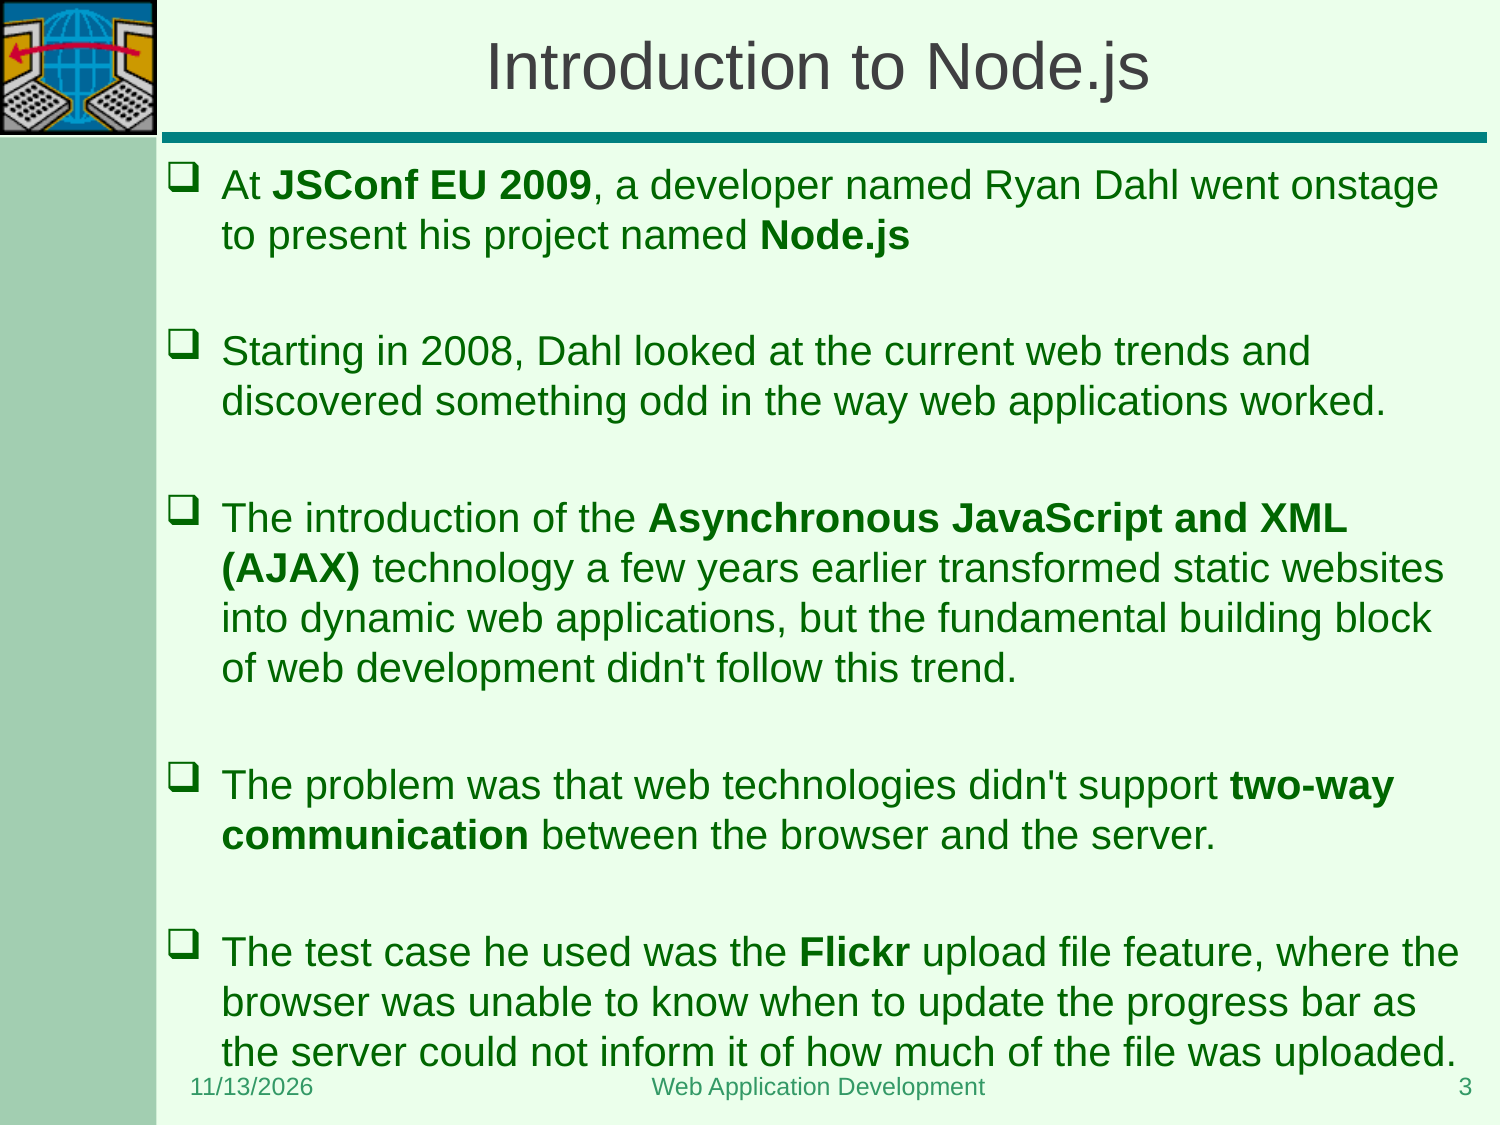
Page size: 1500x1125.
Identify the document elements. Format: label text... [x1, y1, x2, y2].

slide_number 3 [1349, 1062, 1488, 1113]
list At JSConf EU 2009, a developer named Ryan Dahl went onstage to present his project named Node.js Starting in 2008, Dahl looked at the current web trends and discovered something odd in the way web applications worked. The introduction of the Asynchronous JavaScript and XML (AJAX) technology a few years earlier transformed static websites into dynamic web applications, but the fundamental building block of web development didn't follow this trend. The problem was that web technologies didn't support two-way communication between the browser and the server. The test case he used was the Flickr upload file feature, where the browser was unable to know when to update the progress bar as the server could not inform it of how much of the file was uploaded. [150, 149, 1488, 1038]
picture [0, 0, 157, 135]
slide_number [174, 1062, 351, 1113]
footer Web Application Development [612, 1062, 1026, 1113]
title Introduction to Node.js [150, 0, 1488, 125]
